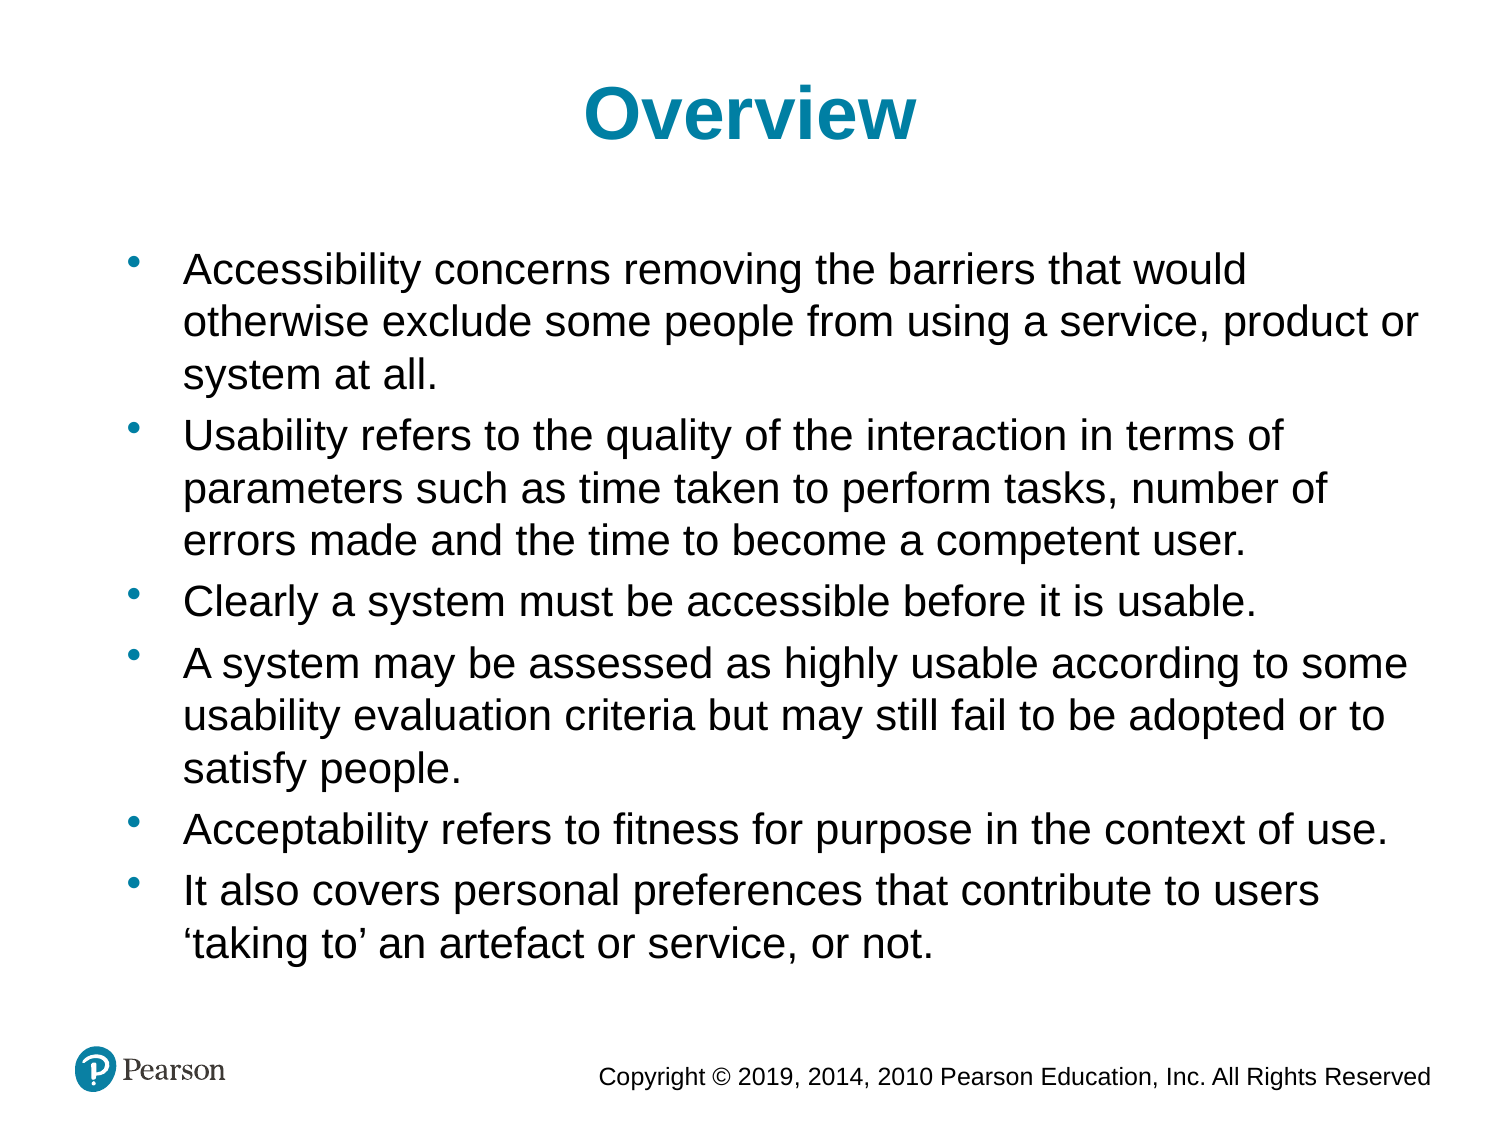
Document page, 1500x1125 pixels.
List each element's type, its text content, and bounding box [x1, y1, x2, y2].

list Accessibility concerns removing the barriers that would otherwise exclude some people from using a service, product or system at all. Usability refers to the quality of the interaction in terms of parameters such as time taken to perform tasks, number of errors made and the time to become a competent user. Clearly a system must be accessible before it is usable. A system may be assessed as highly usable according to some usability evaluation criteria but may still fail to be adopted or to satisfy people. Acceptability refers to fitness for purpose in the context of use. It also covers personal preferences that contribute to users ‘taking to’ an artefact or service, or not. [111, 233, 1453, 1021]
title Overview [103, 50, 1397, 169]
